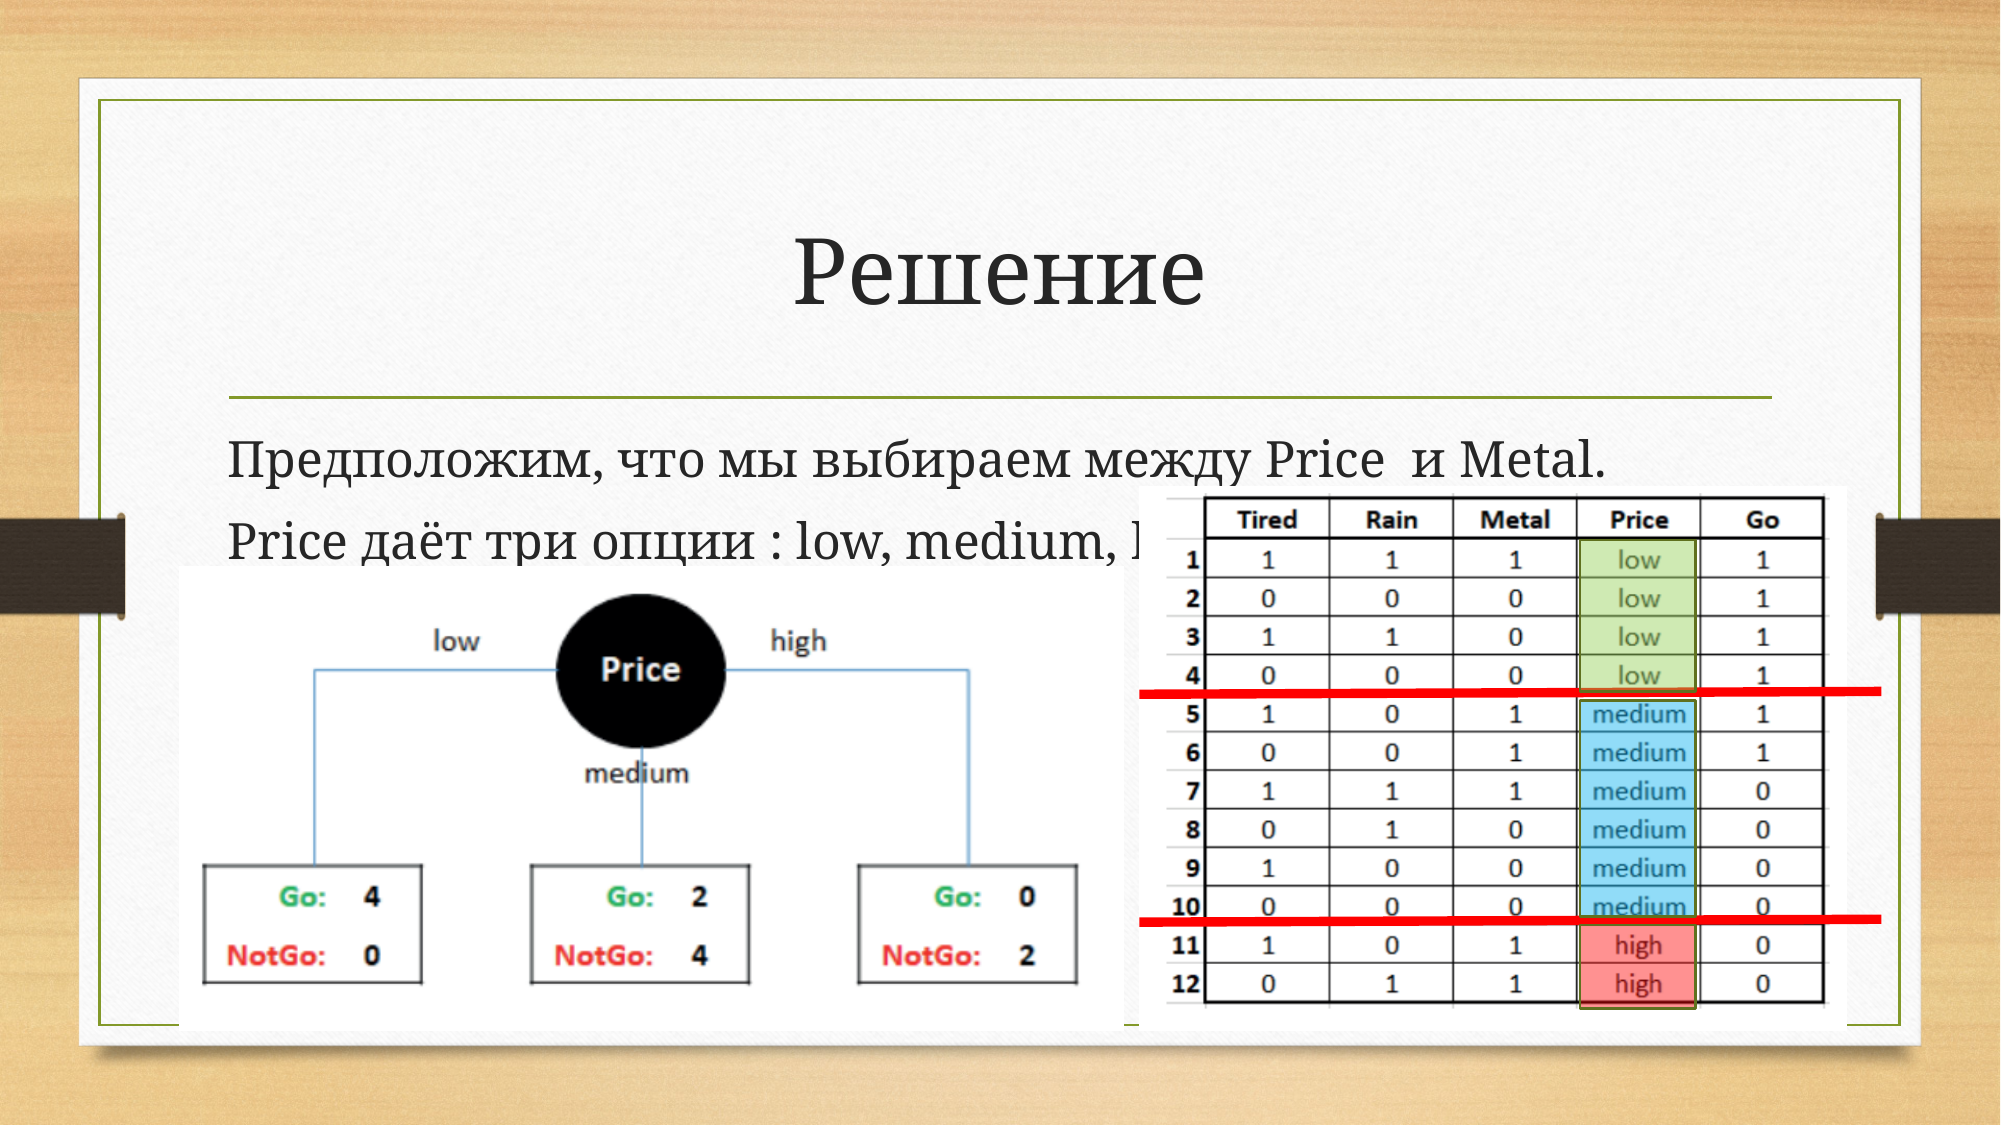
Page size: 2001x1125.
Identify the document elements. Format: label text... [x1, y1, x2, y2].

list Предположим, что мы выбираем между Price и Metal. Price даёт три опции : low, medium, high. [212, 419, 1788, 964]
picture [0, 0, 2001, 1125]
title Решение [212, 161, 1788, 375]
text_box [1139, 918, 1882, 923]
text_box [1139, 691, 1882, 695]
